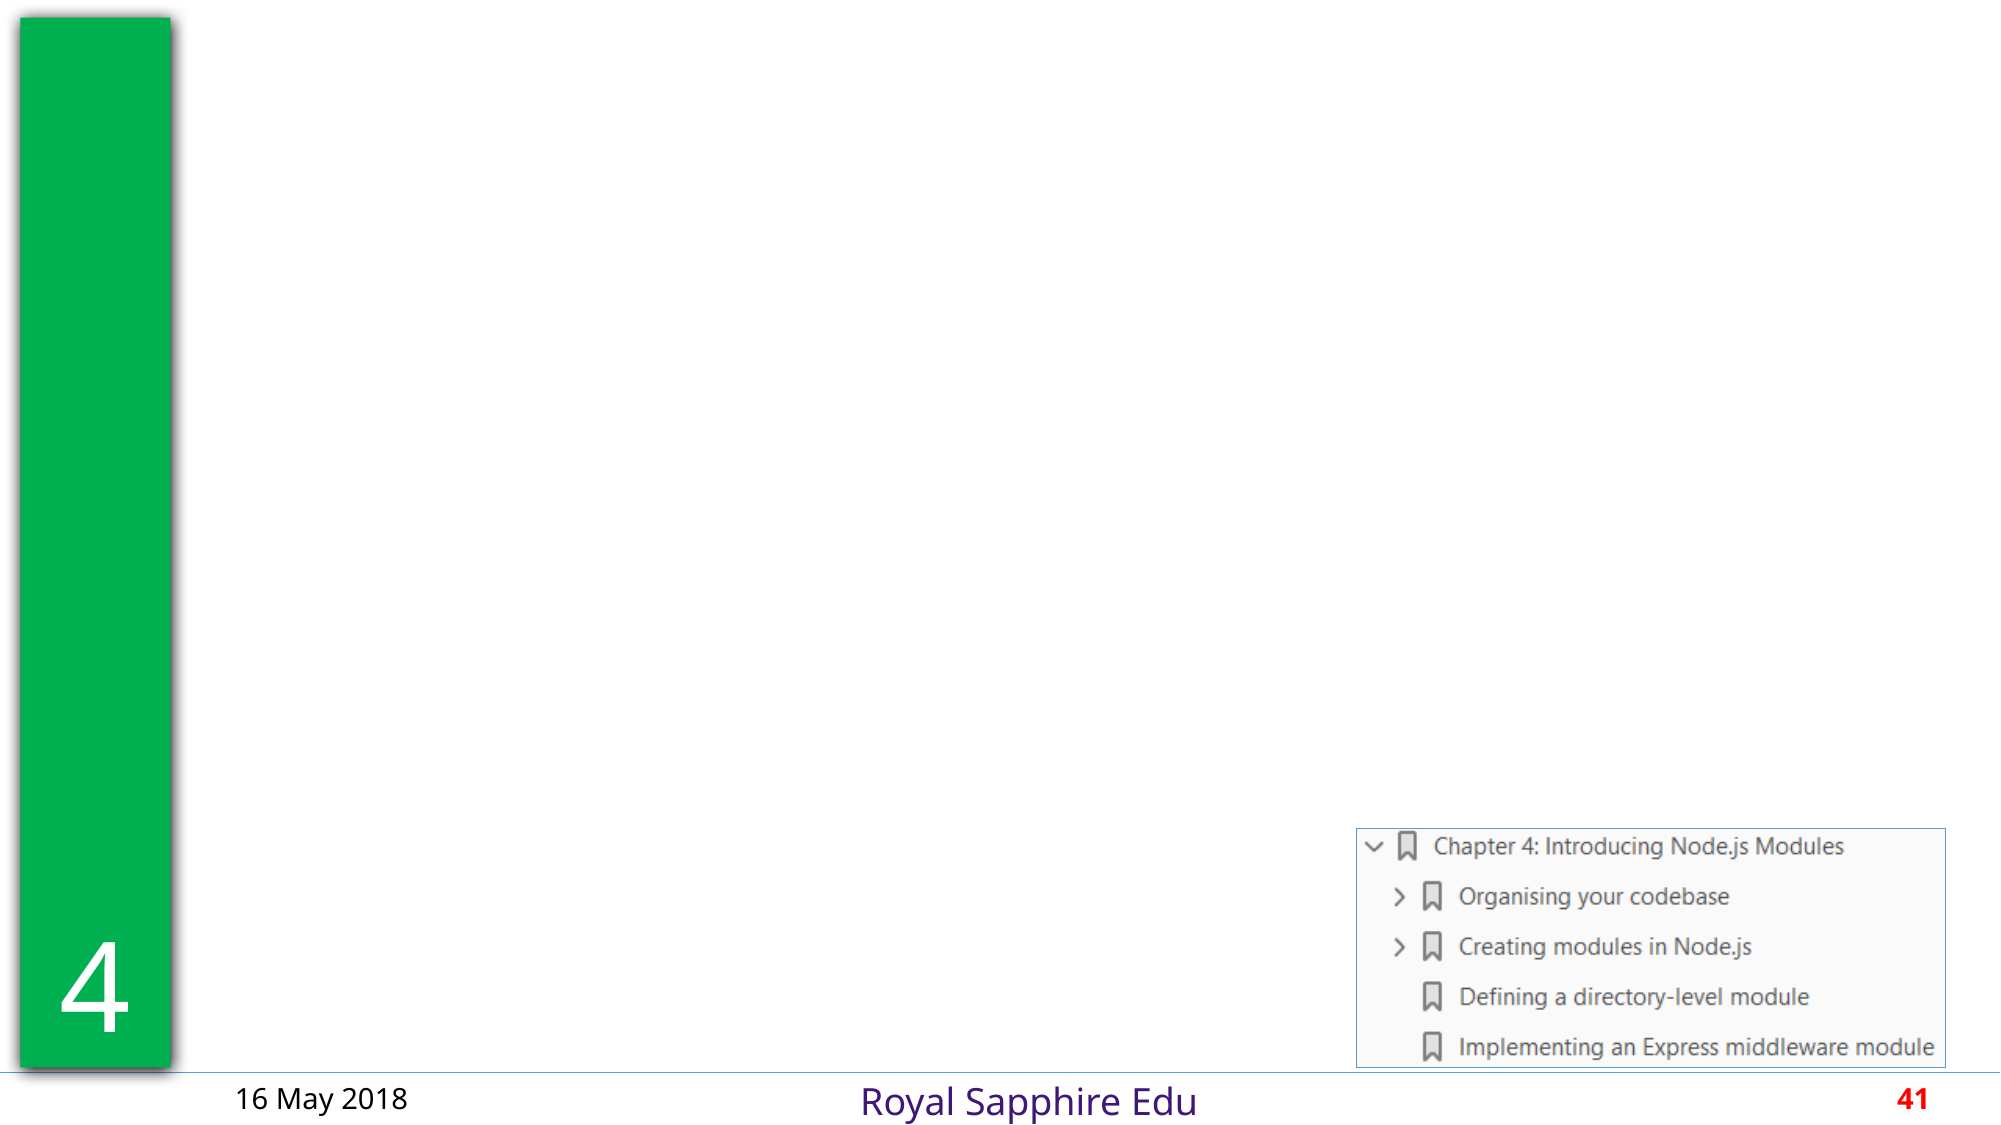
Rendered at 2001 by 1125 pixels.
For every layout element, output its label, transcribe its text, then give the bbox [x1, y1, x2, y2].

slide_number 41 [1495, 1072, 1946, 1115]
list 4 [20, 17, 171, 1068]
picture [1356, 828, 1946, 1068]
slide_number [220, 1072, 671, 1115]
